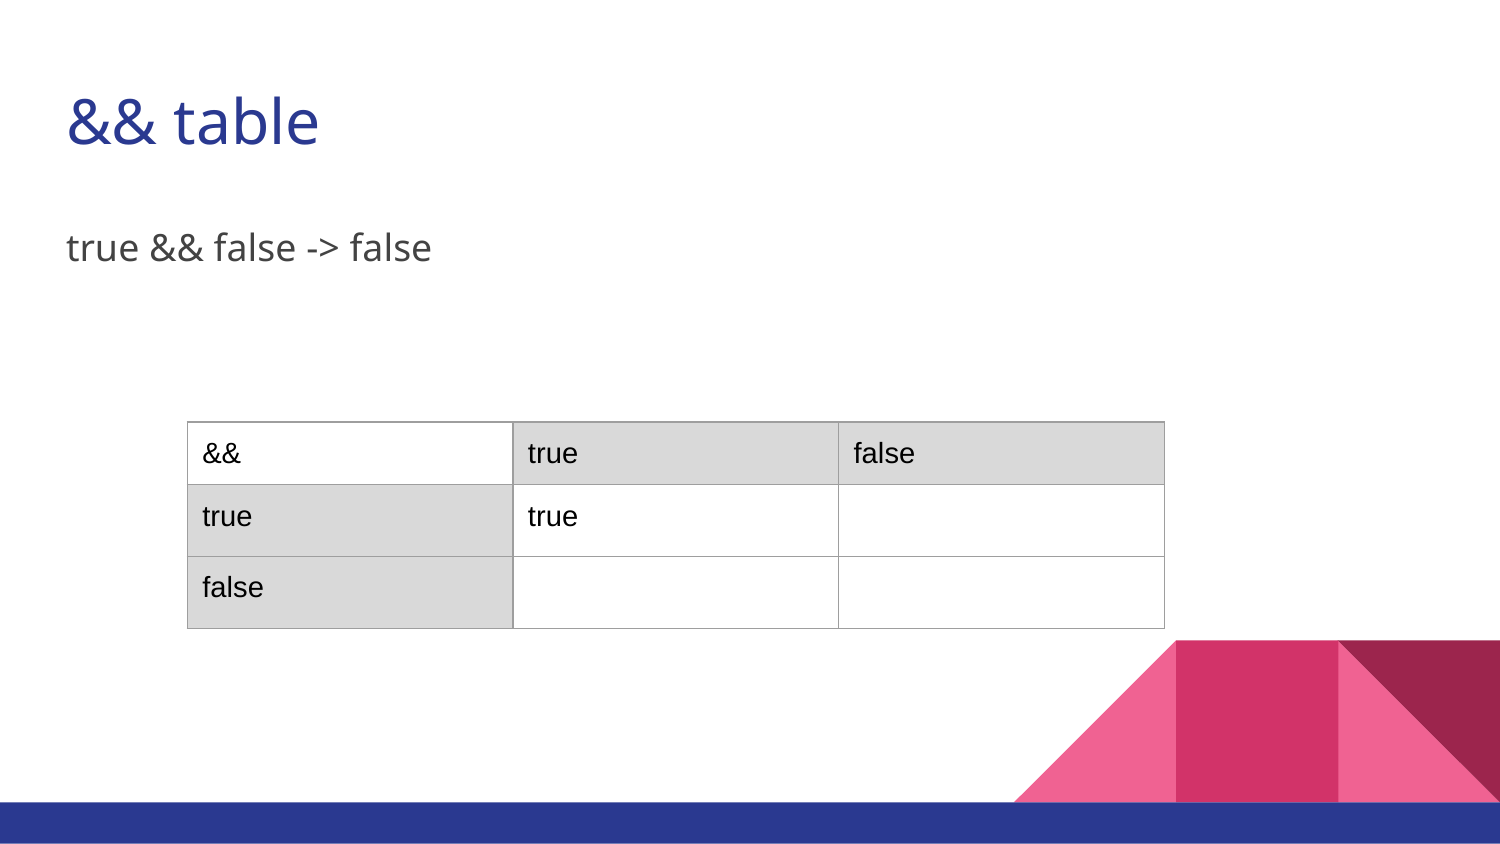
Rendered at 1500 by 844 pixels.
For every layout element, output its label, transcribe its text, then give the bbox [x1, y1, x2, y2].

table_cell [839, 557, 1164, 628]
table_cell [839, 485, 1164, 556]
table_cell false [188, 557, 512, 628]
table_header && [188, 423, 512, 484]
table_header true [514, 423, 838, 484]
list true && false -> false [51, 201, 459, 302]
table_header false [839, 423, 1164, 484]
table_cell [514, 557, 838, 628]
table_cell true [188, 485, 512, 556]
title && table [51, 67, 1449, 167]
table_cell true [514, 485, 838, 556]
